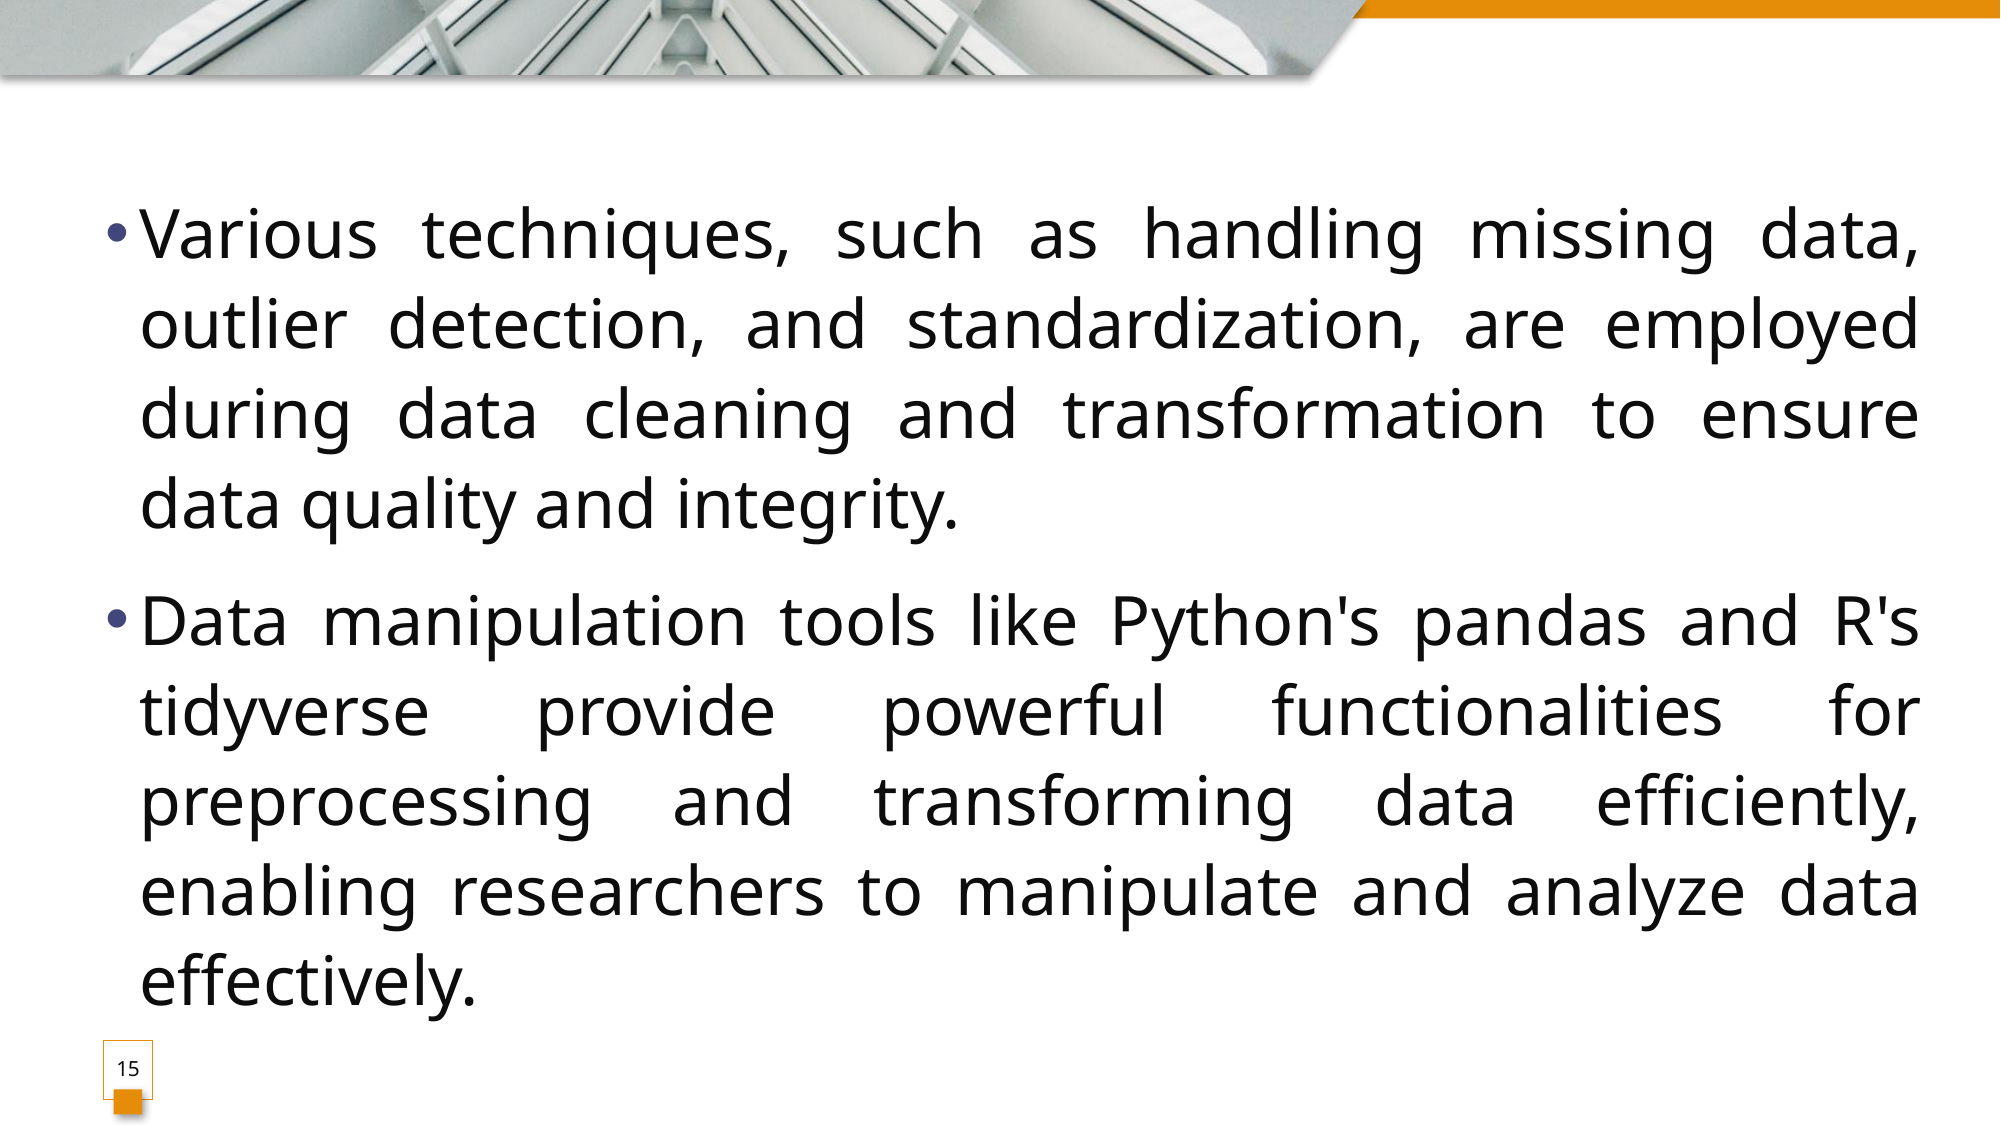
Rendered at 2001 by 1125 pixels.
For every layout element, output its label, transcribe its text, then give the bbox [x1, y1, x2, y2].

slide_number 15 [103, 1040, 153, 1100]
text_box [113, 1089, 143, 1115]
picture [0, 0, 1367, 76]
list Various techniques, such as handling missing data, outlier detection, and standardization, are employed during data cleaning and transformation to ensure data quality and integrity. Data manipulation tools like Python's pandas and R's tidyverse provide powerful functionalities for preprocessing and transforming data efficiently, enabling researchers to manipulate and analyze data effectively. [90, 174, 1938, 1038]
